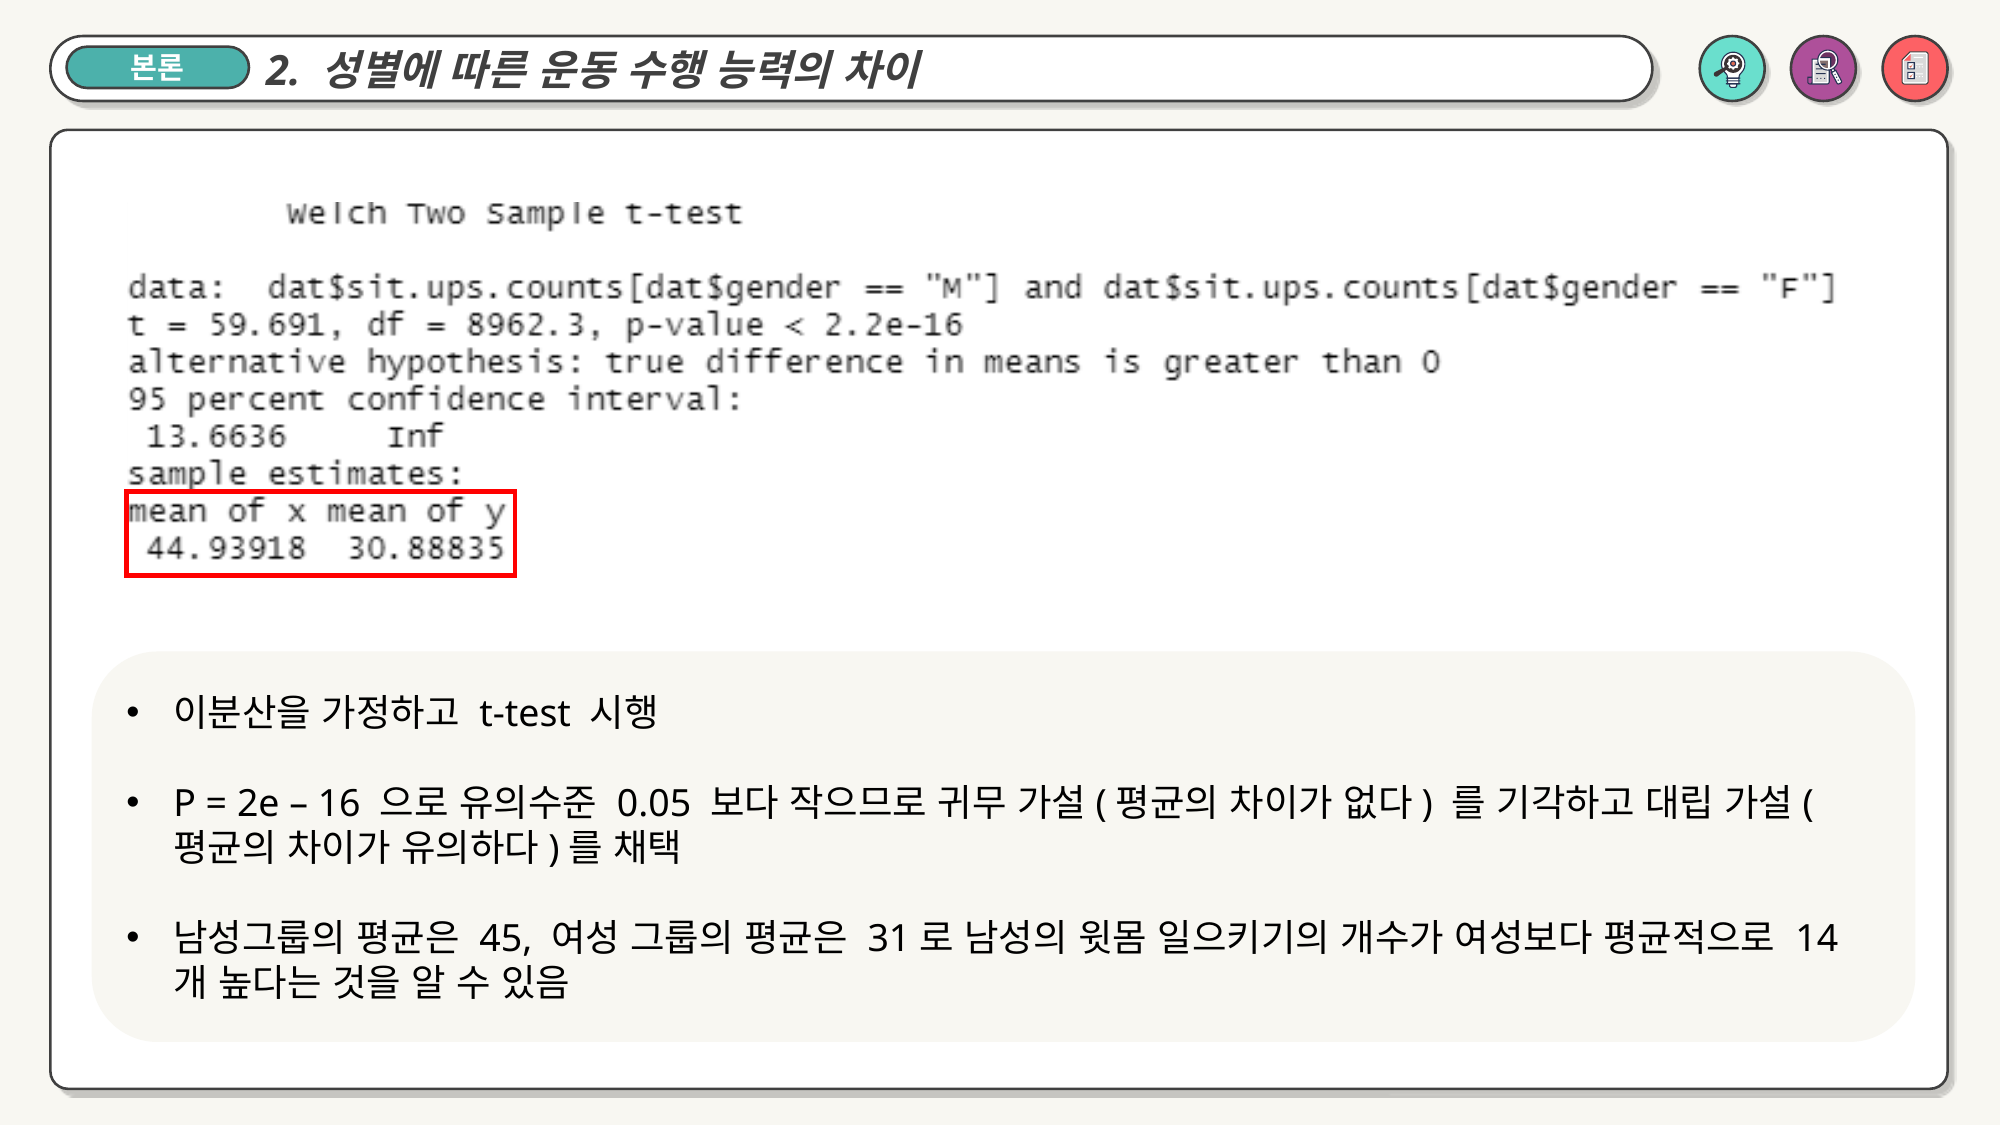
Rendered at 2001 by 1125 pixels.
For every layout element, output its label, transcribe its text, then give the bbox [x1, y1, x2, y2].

text_box 이분산을 가정하고 t-test 시행 P = 2e – 16 으로 유의수준 0.05 보다 작으므로 귀무 가설(평균의 차이가 없다) 를 기각하고 대립 가설(평균의 차이가 유의하다)를 채택 남성그룹의 평균은 45, 여성 그룹의 평균은 31로 남성의 윗몸 일으키기의 개수가 여성보다 평균적으로 14개 높다는 것을 알 수 있음 [91, 651, 1916, 1042]
text_box 본론 [65, 45, 251, 90]
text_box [1699, 35, 1765, 101]
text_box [1882, 35, 1948, 101]
picture [126, 202, 1856, 577]
text_box [49, 128, 1949, 1090]
text_box 2. 성별에 따른 운동 수행 능력의 차이 [49, 34, 1654, 103]
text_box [1790, 35, 1856, 101]
